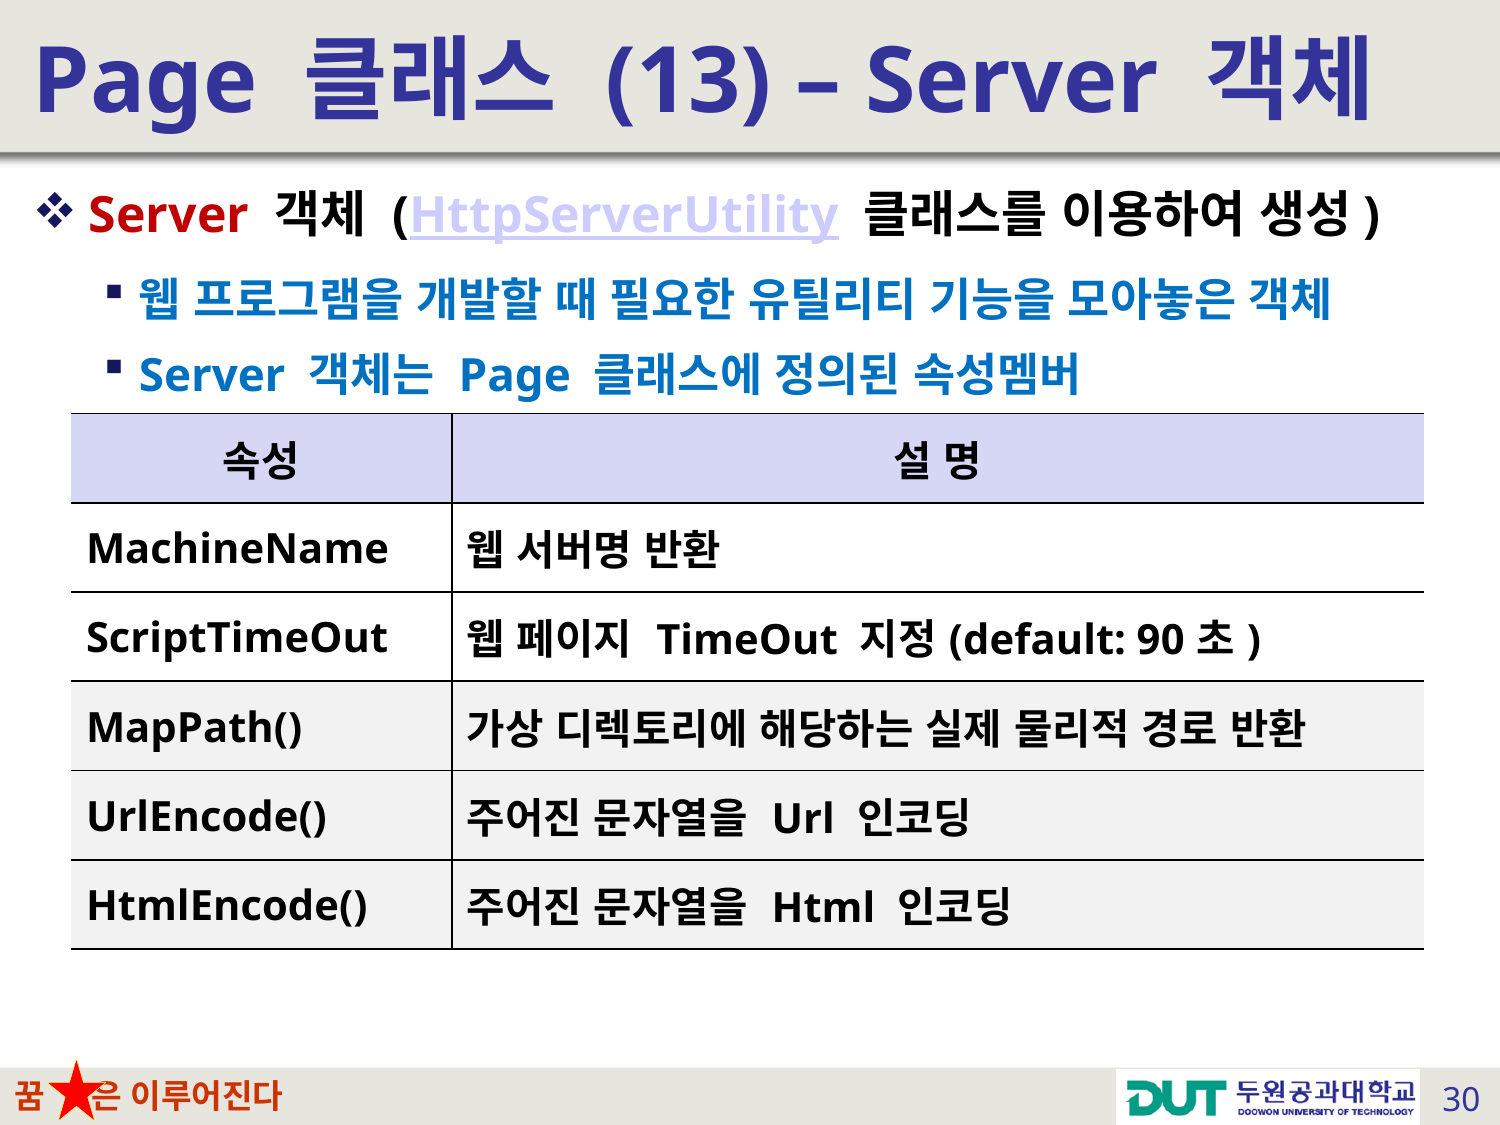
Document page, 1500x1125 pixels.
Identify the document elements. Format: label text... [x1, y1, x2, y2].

table_cell HtmlEncode() [71, 861, 451, 948]
table_cell 주어진 문자열을 Html 인코딩 [453, 861, 1424, 948]
title Page 클래스 (13) – Server 객체 [17, 8, 1483, 142]
picture [0, 1066, 1500, 1125]
table_cell 가상 디렉토리에 해당하는 실제 물리적 경로 반환 [453, 682, 1424, 770]
table_header 속성 [71, 414, 451, 502]
table_cell 웹 페이지 TimeOut 지정(default: 90초) [453, 593, 1424, 680]
table_cell MachineName [71, 504, 451, 591]
table_cell UrlEncode() [71, 771, 451, 859]
table_cell ScriptTimeOut [71, 593, 451, 680]
table_cell MapPath() [71, 682, 451, 770]
table_cell 주어진 문자열을 Url 인코딩 [453, 771, 1424, 859]
table_cell 웹 서버명 반환 [453, 504, 1424, 591]
picture [100, 1085, 113, 1090]
list Server 객체 (HttpServerUtility 클래스를 이용하여 생성) 웹 프로그램을 개발할 때 필요한 유틸리티 기능을 모아놓은 객체 Server 객체는 Page 클래스에 정의된 속성멤버 [17, 160, 1487, 1067]
table_header 설 명 [453, 414, 1424, 502]
picture [0, 0, 1500, 173]
